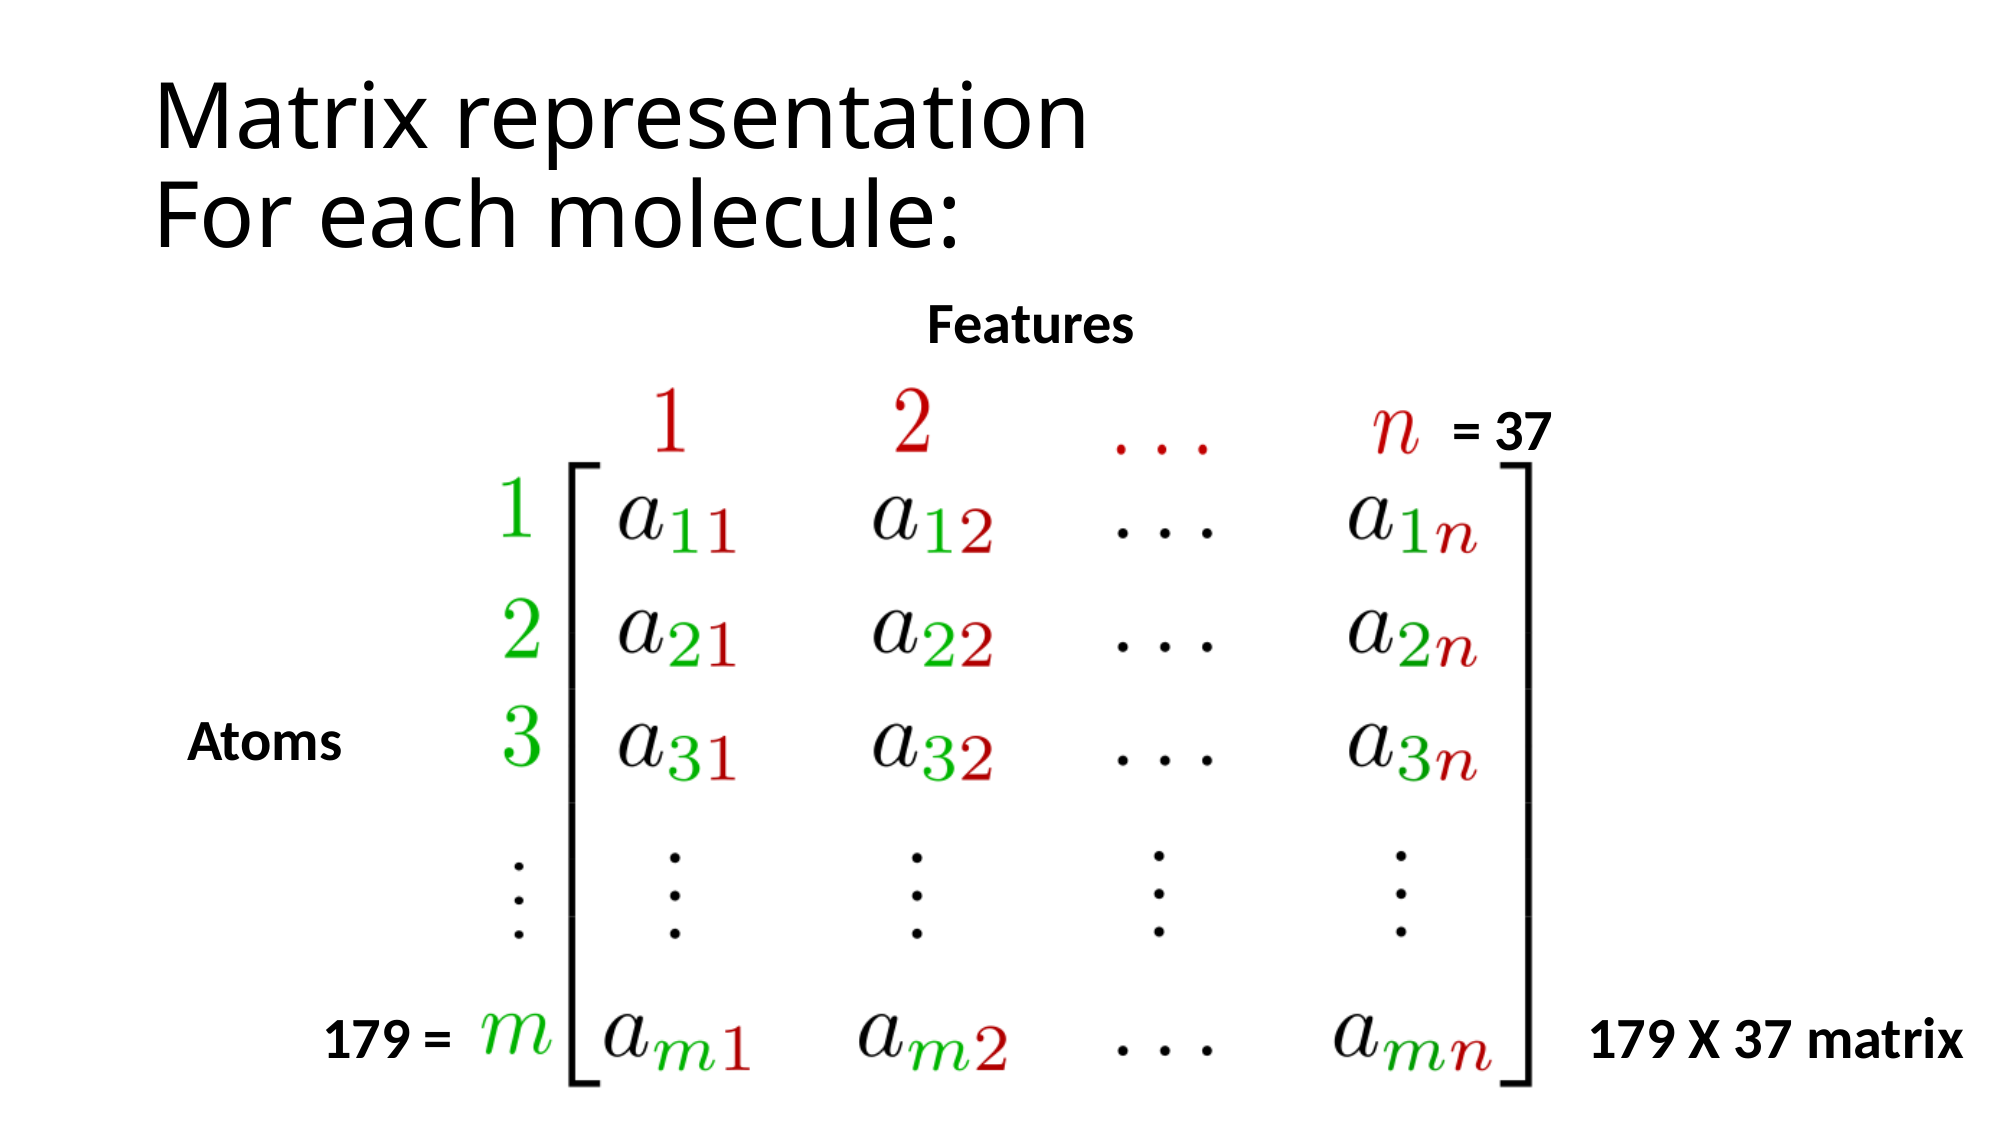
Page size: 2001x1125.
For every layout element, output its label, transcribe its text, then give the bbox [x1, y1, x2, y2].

text_box 179 = [307, 993, 430, 1078]
picture [430, 350, 1570, 1125]
text_box 179 X 37 matrix [1572, 993, 1979, 1078]
title Matrix representation For each molecule: [137, 59, 1863, 278]
text_box Features [912, 277, 1151, 350]
text_box Atoms [172, 694, 358, 780]
